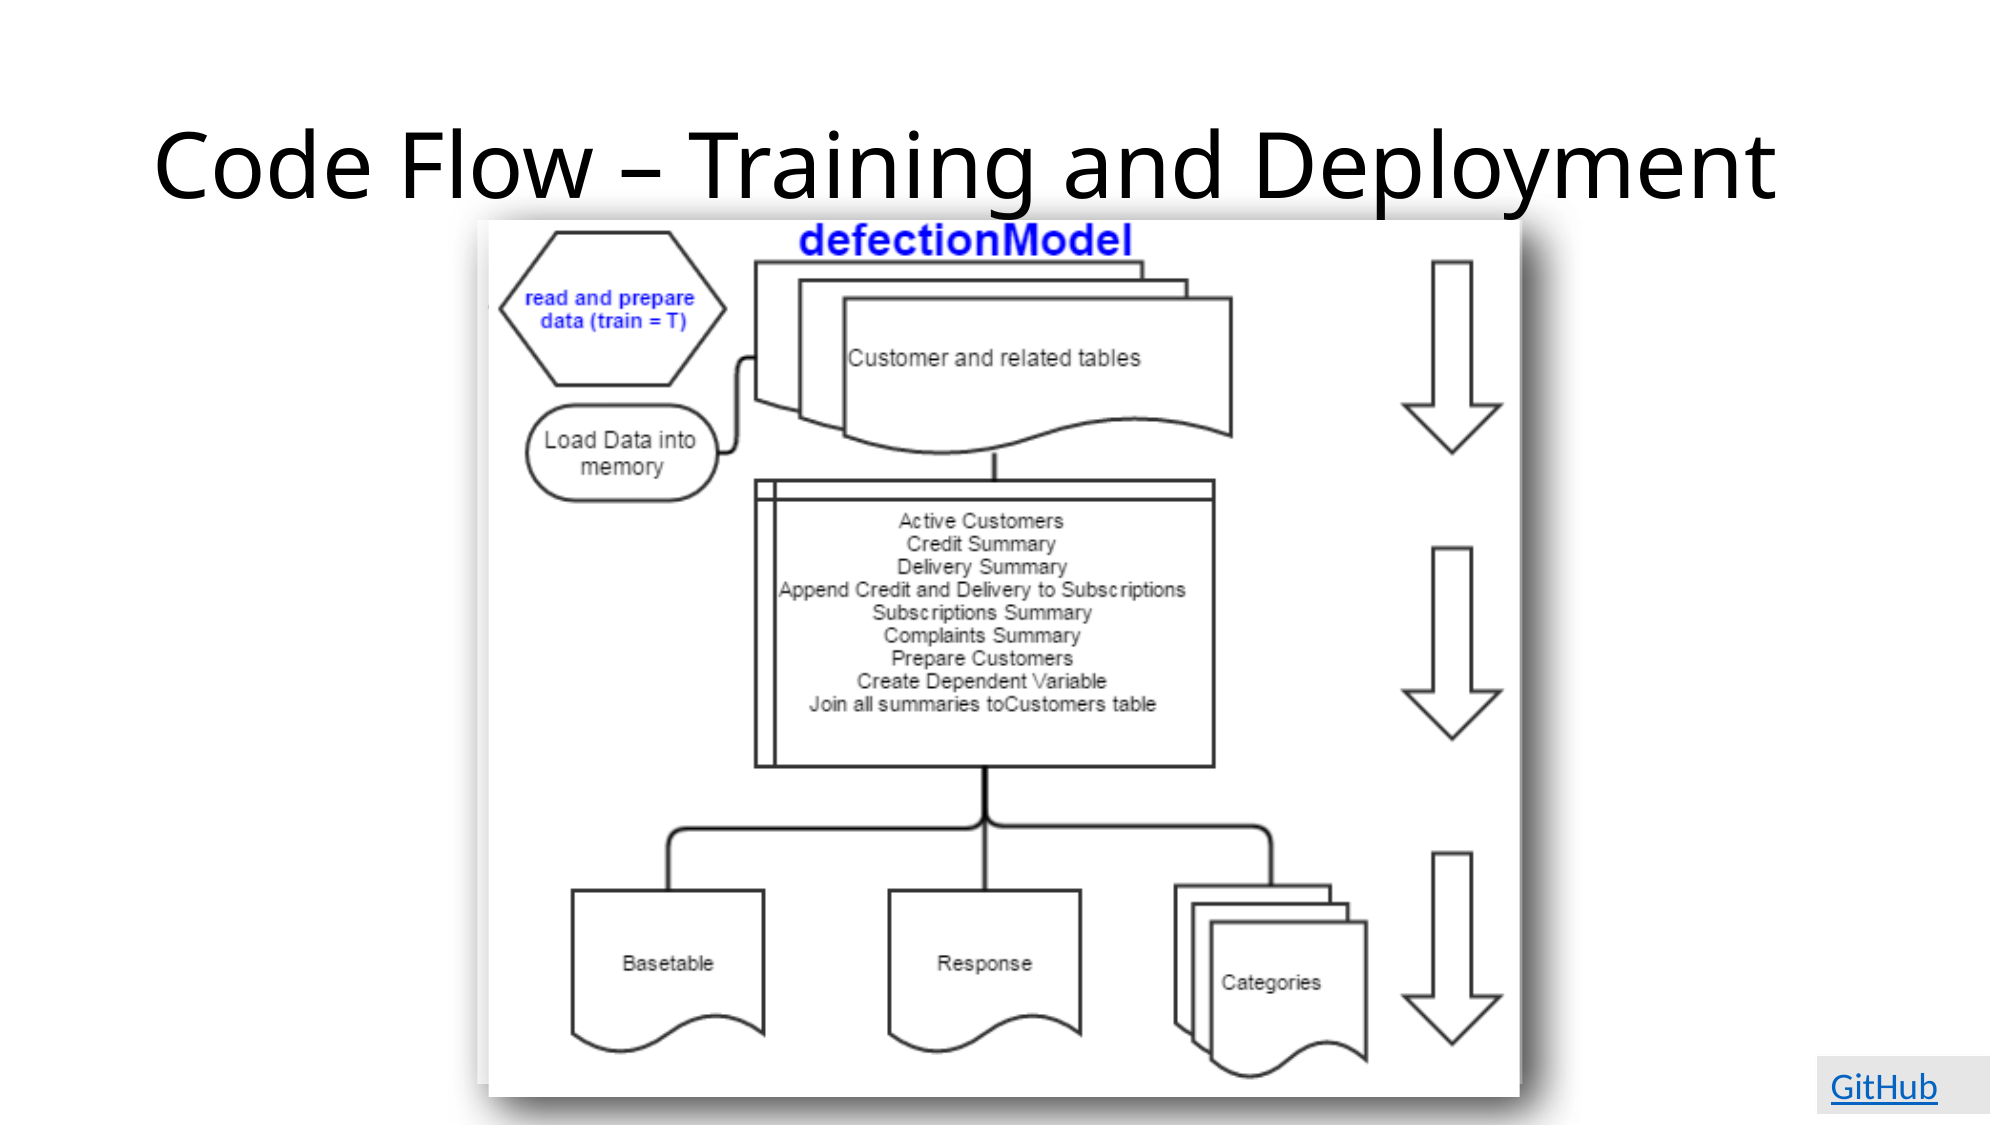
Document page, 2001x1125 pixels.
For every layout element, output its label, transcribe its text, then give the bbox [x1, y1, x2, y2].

picture [477, 220, 488, 1084]
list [488, 220, 1520, 1097]
title Code Flow – Training and Deployment [137, 59, 1863, 278]
text_box GitHub [1815, 1054, 1990, 1115]
